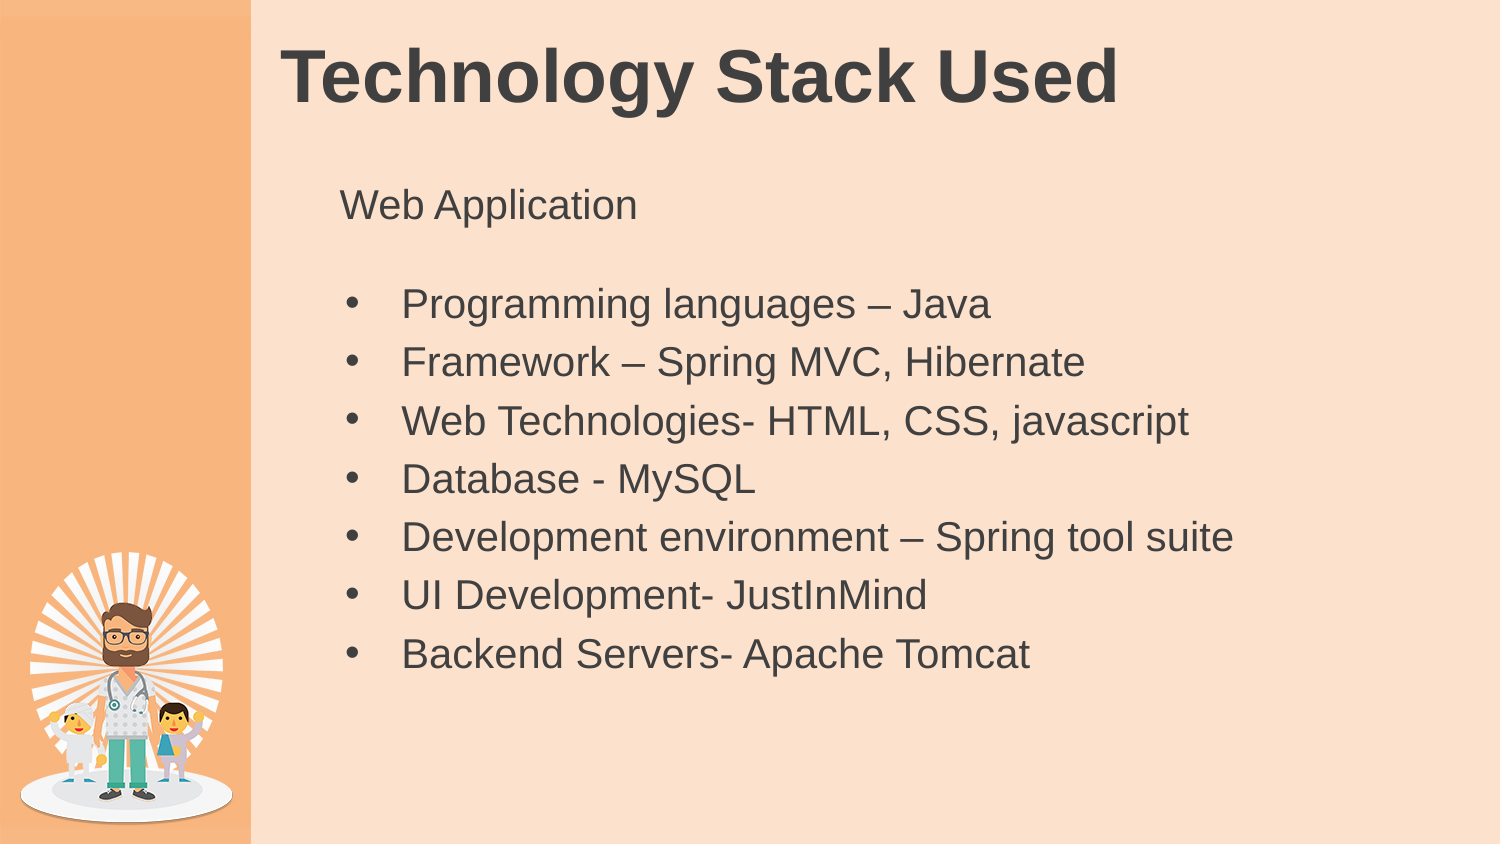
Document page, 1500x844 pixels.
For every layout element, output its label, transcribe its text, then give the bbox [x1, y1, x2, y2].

list Programming languages – Java Framework – Spring MVC, Hibernate Web Technologies- HTML, CSS, javascript Database - MySQL Development environment – Spring tool suite UI Development- JustInMind Backend Servers- Apache Tomcat [330, 236, 1465, 718]
list Web Application [324, 161, 1459, 245]
picture [0, 0, 1500, 844]
title Technology Stack Used [265, 0, 1500, 146]
